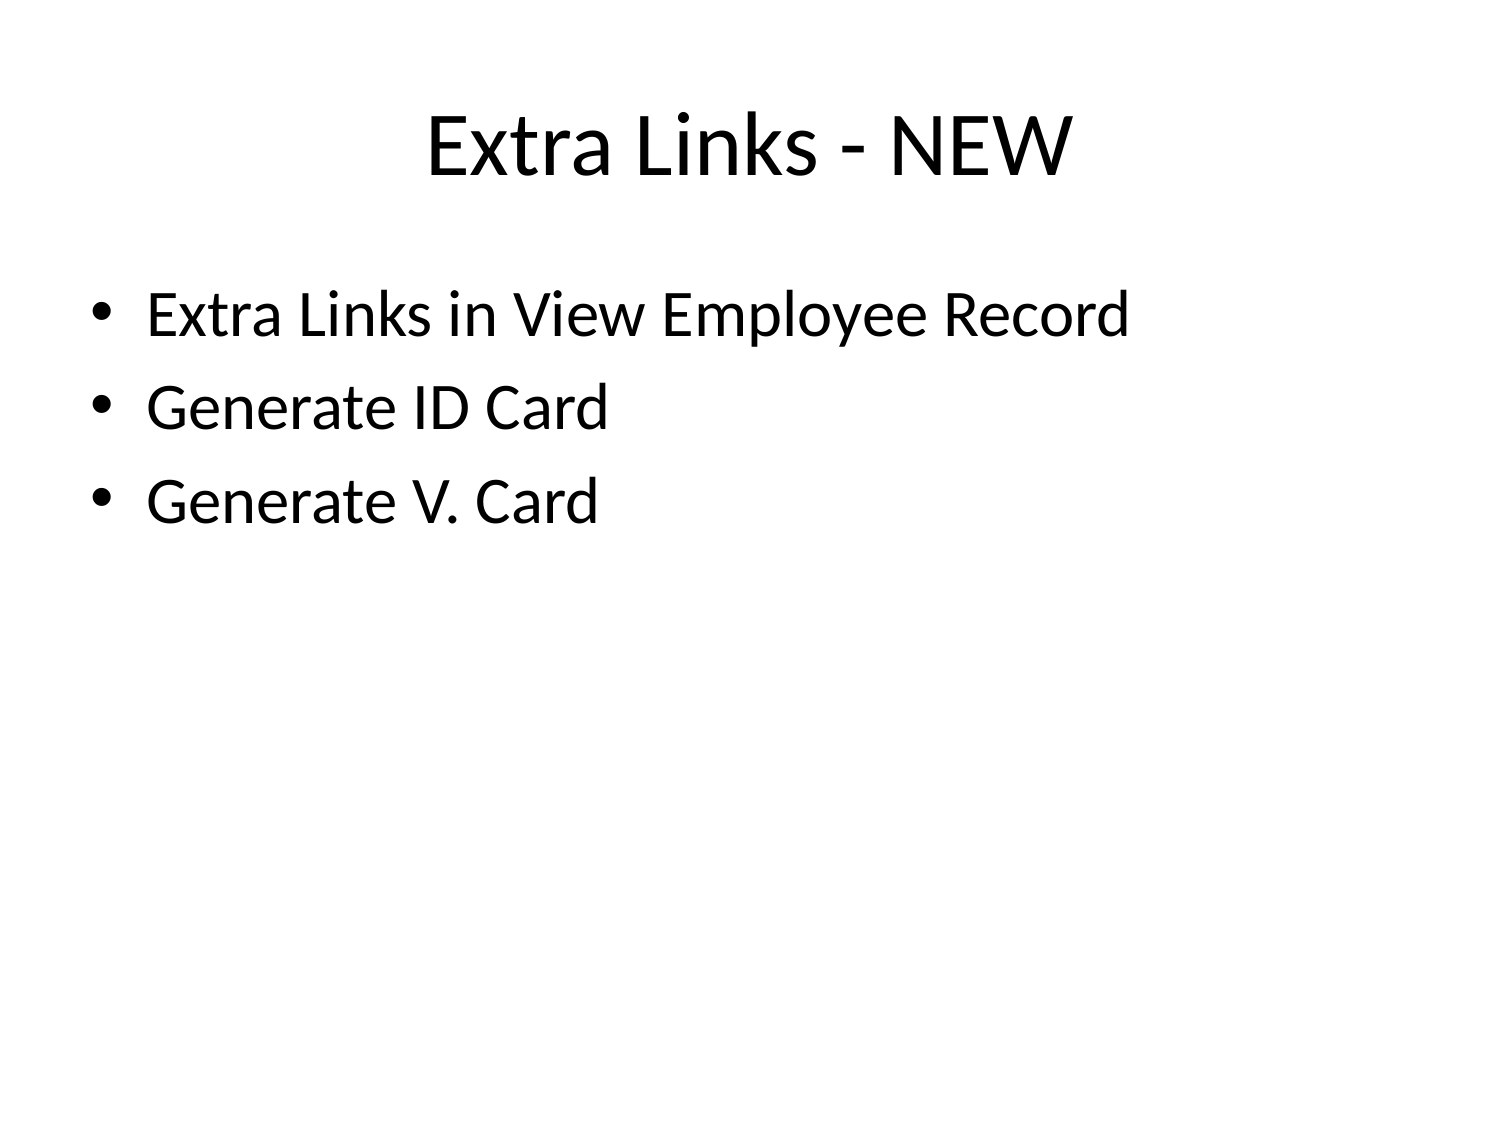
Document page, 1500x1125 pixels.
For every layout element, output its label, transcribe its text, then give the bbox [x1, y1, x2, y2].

list Extra Links in View Employee Record Generate ID Card Generate V. Card [75, 262, 1425, 1005]
title Extra Links - NEW [75, 45, 1425, 233]
